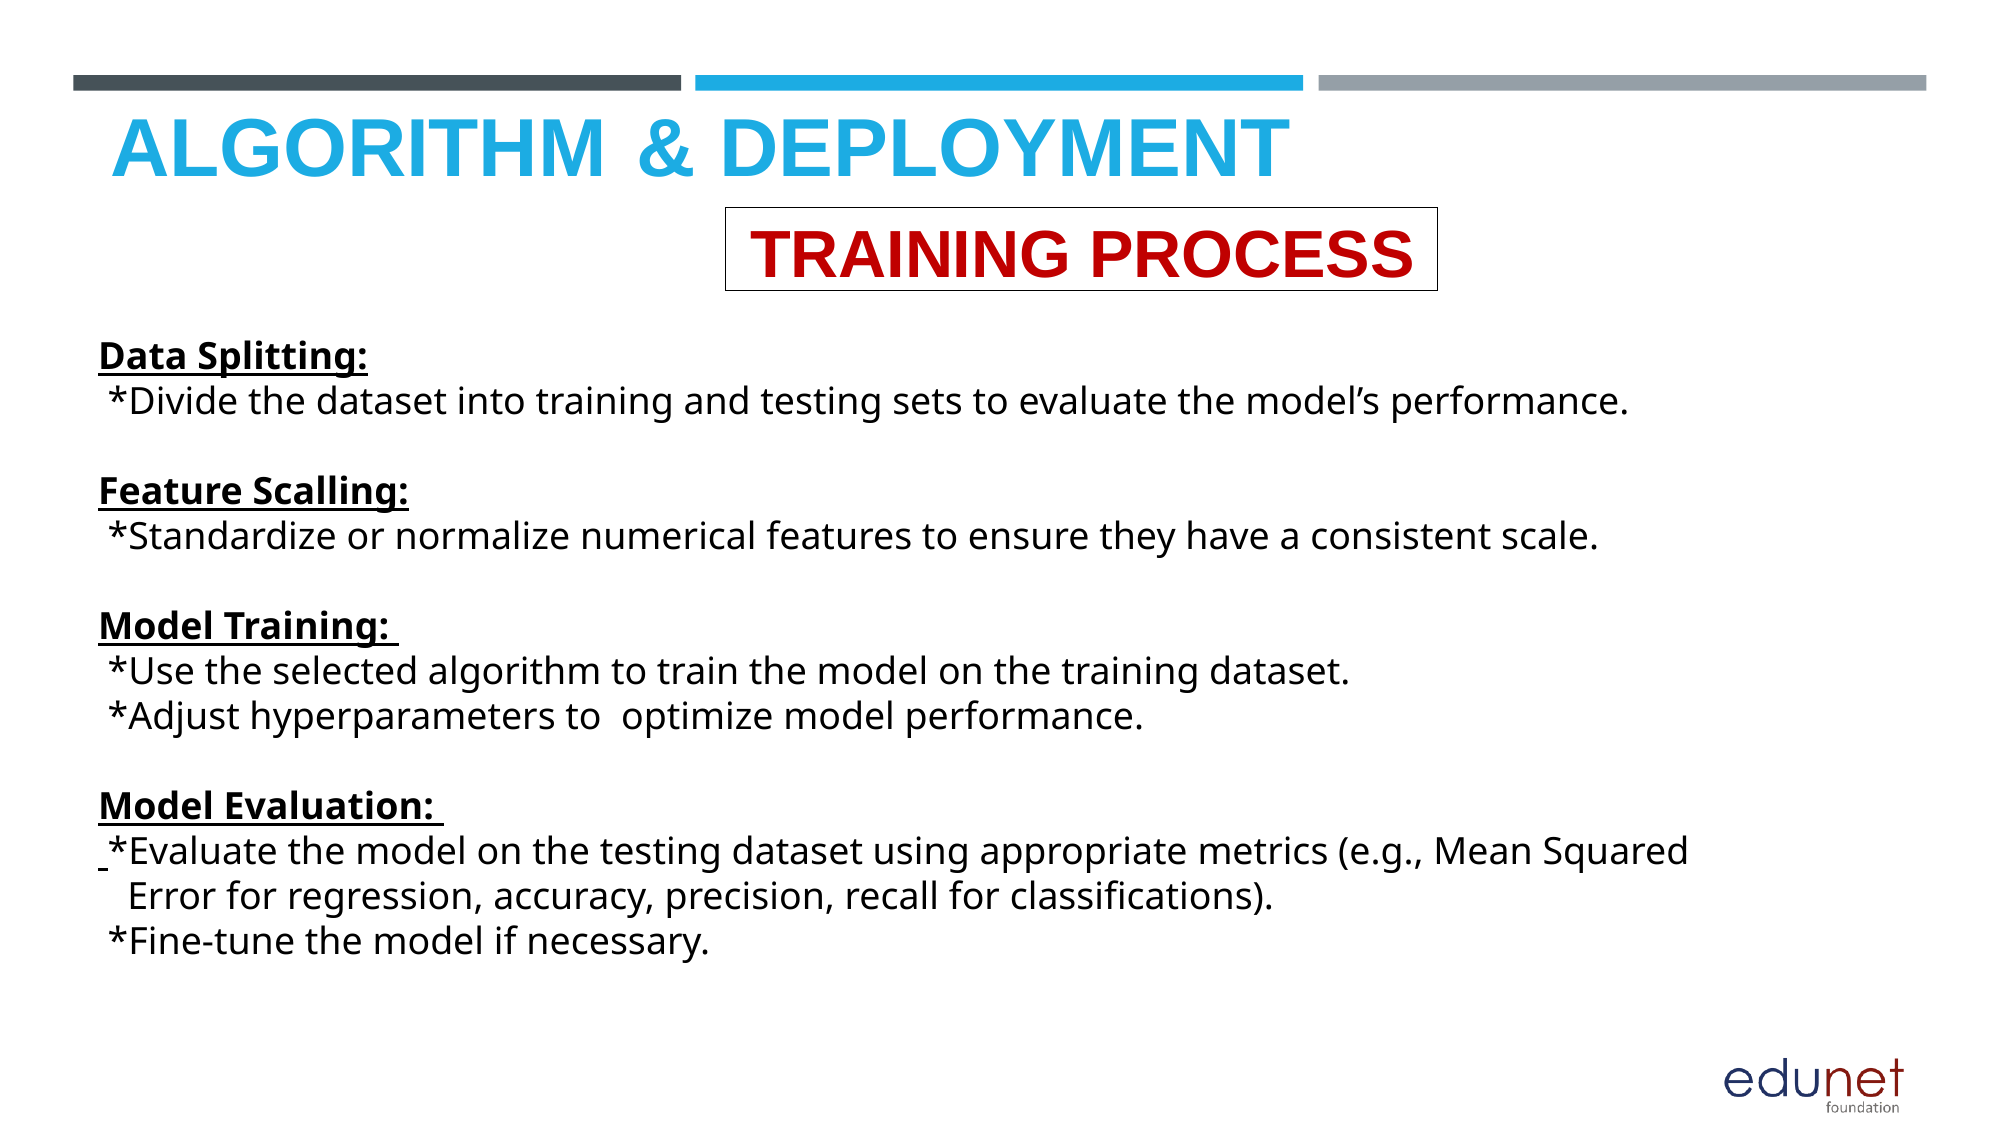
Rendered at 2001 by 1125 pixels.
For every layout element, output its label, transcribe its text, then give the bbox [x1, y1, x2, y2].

text_box Data Splitting: *Divide the dataset into training and testing sets to evaluate the model’s performance. Feature Scalling: *Standardize or normalize numerical features to ensure they have a consistent scale. Model Training: *Use the selected algorithm to train the model on the training dataset. *Adjust hyperparameters to optimize model performance. Model Evaluation: *Evaluate the model on the testing dataset using appropriate metrics (e.g., Mean Squared Error for regression, accuracy, precision, recall for classifications). *Fine-tune the model if necessary. [83, 324, 1706, 1015]
title ALGORITHM & DEPLOYMENT [108, 91, 1297, 282]
text_box TRAINING PROCESS [725, 207, 1438, 291]
picture [1724, 1057, 1904, 1113]
